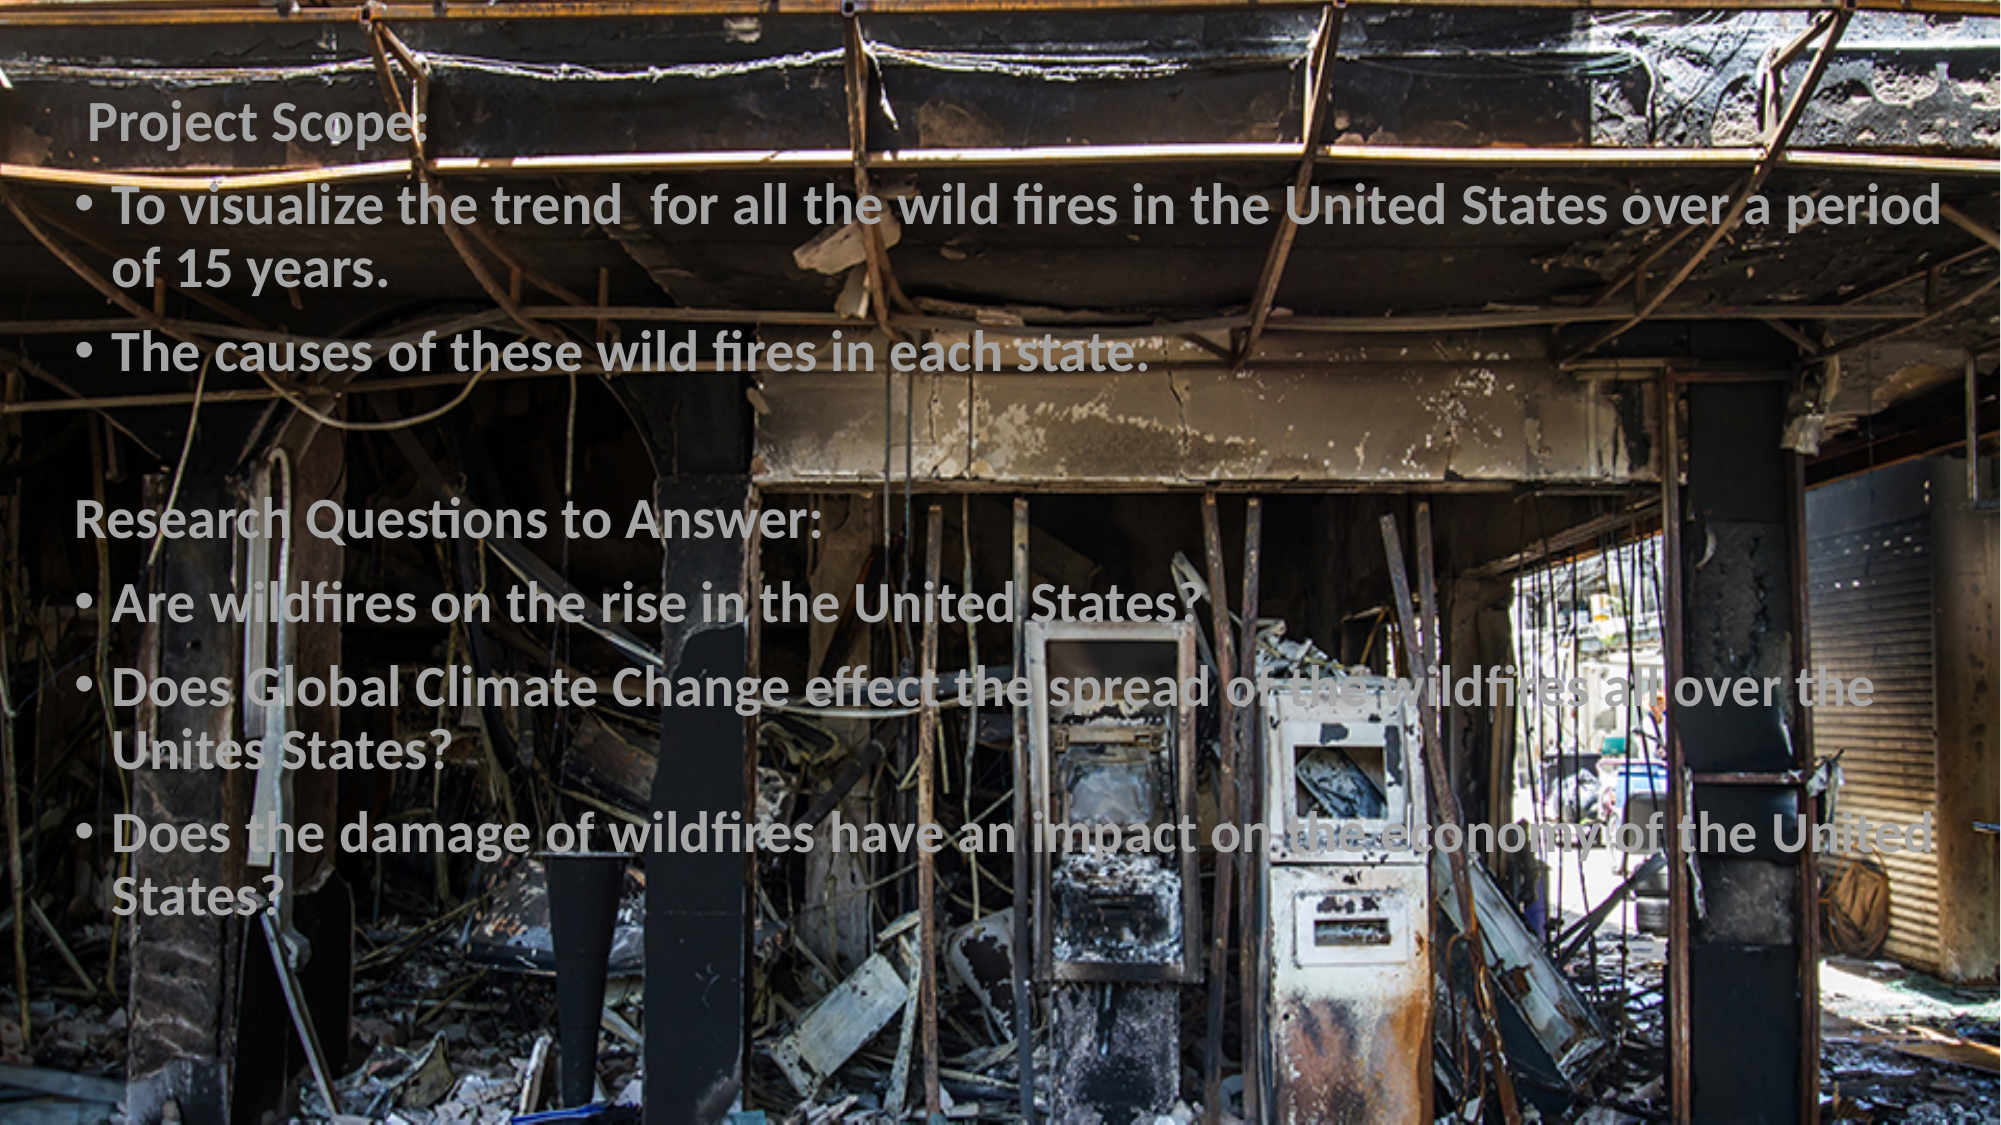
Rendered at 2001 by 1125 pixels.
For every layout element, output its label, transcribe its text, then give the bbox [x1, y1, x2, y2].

picture [0, 0, 2001, 1125]
list Project Scope: To visualize the trend for all the wild fires in the United States over a period of 15 years. The causes of these wild fires in each state. Research Questions to Answer: Are wildfires on the rise in the United States? Does Global Climate Change effect the spread of the wildfires all over the Unites States? Does the damage of wildfires have an impact on the economy of the United States? [59, 83, 1961, 1096]
